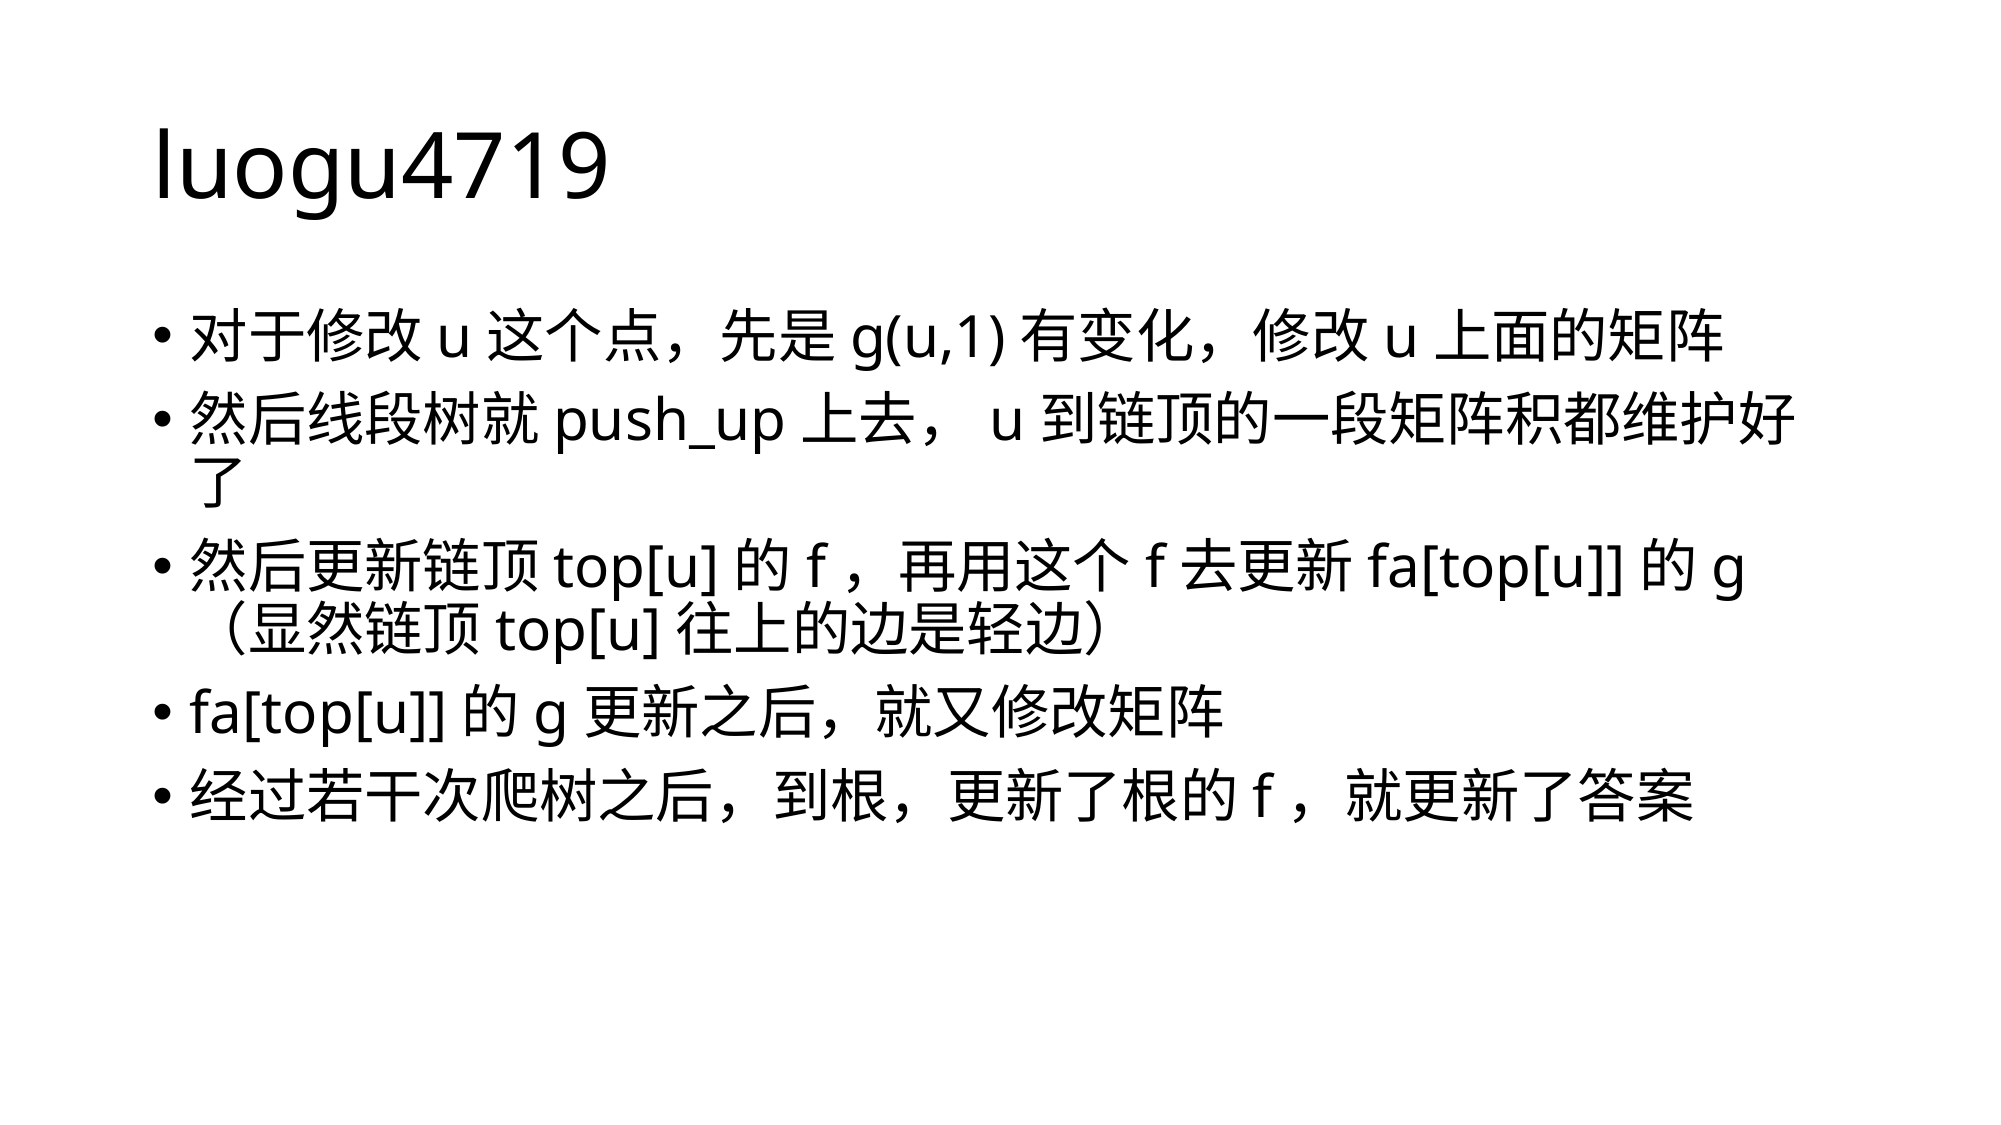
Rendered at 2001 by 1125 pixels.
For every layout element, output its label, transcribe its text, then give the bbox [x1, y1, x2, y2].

list 对于修改u这个点，先是g(u,1)有变化，修改u上面的矩阵 然后线段树就push_up上去，u到链顶的一段矩阵积都维护好了 然后更新链顶top[u]的f，再用这个f去更新fa[top[u]]的g（显然链顶top[u]往上的边是轻边） fa[top[u]]的g更新之后，就又修改矩阵 经过若干次爬树之后，到根，更新了根的f，就更新了答案 [137, 299, 1863, 1014]
title luogu4719 [137, 59, 1863, 278]
